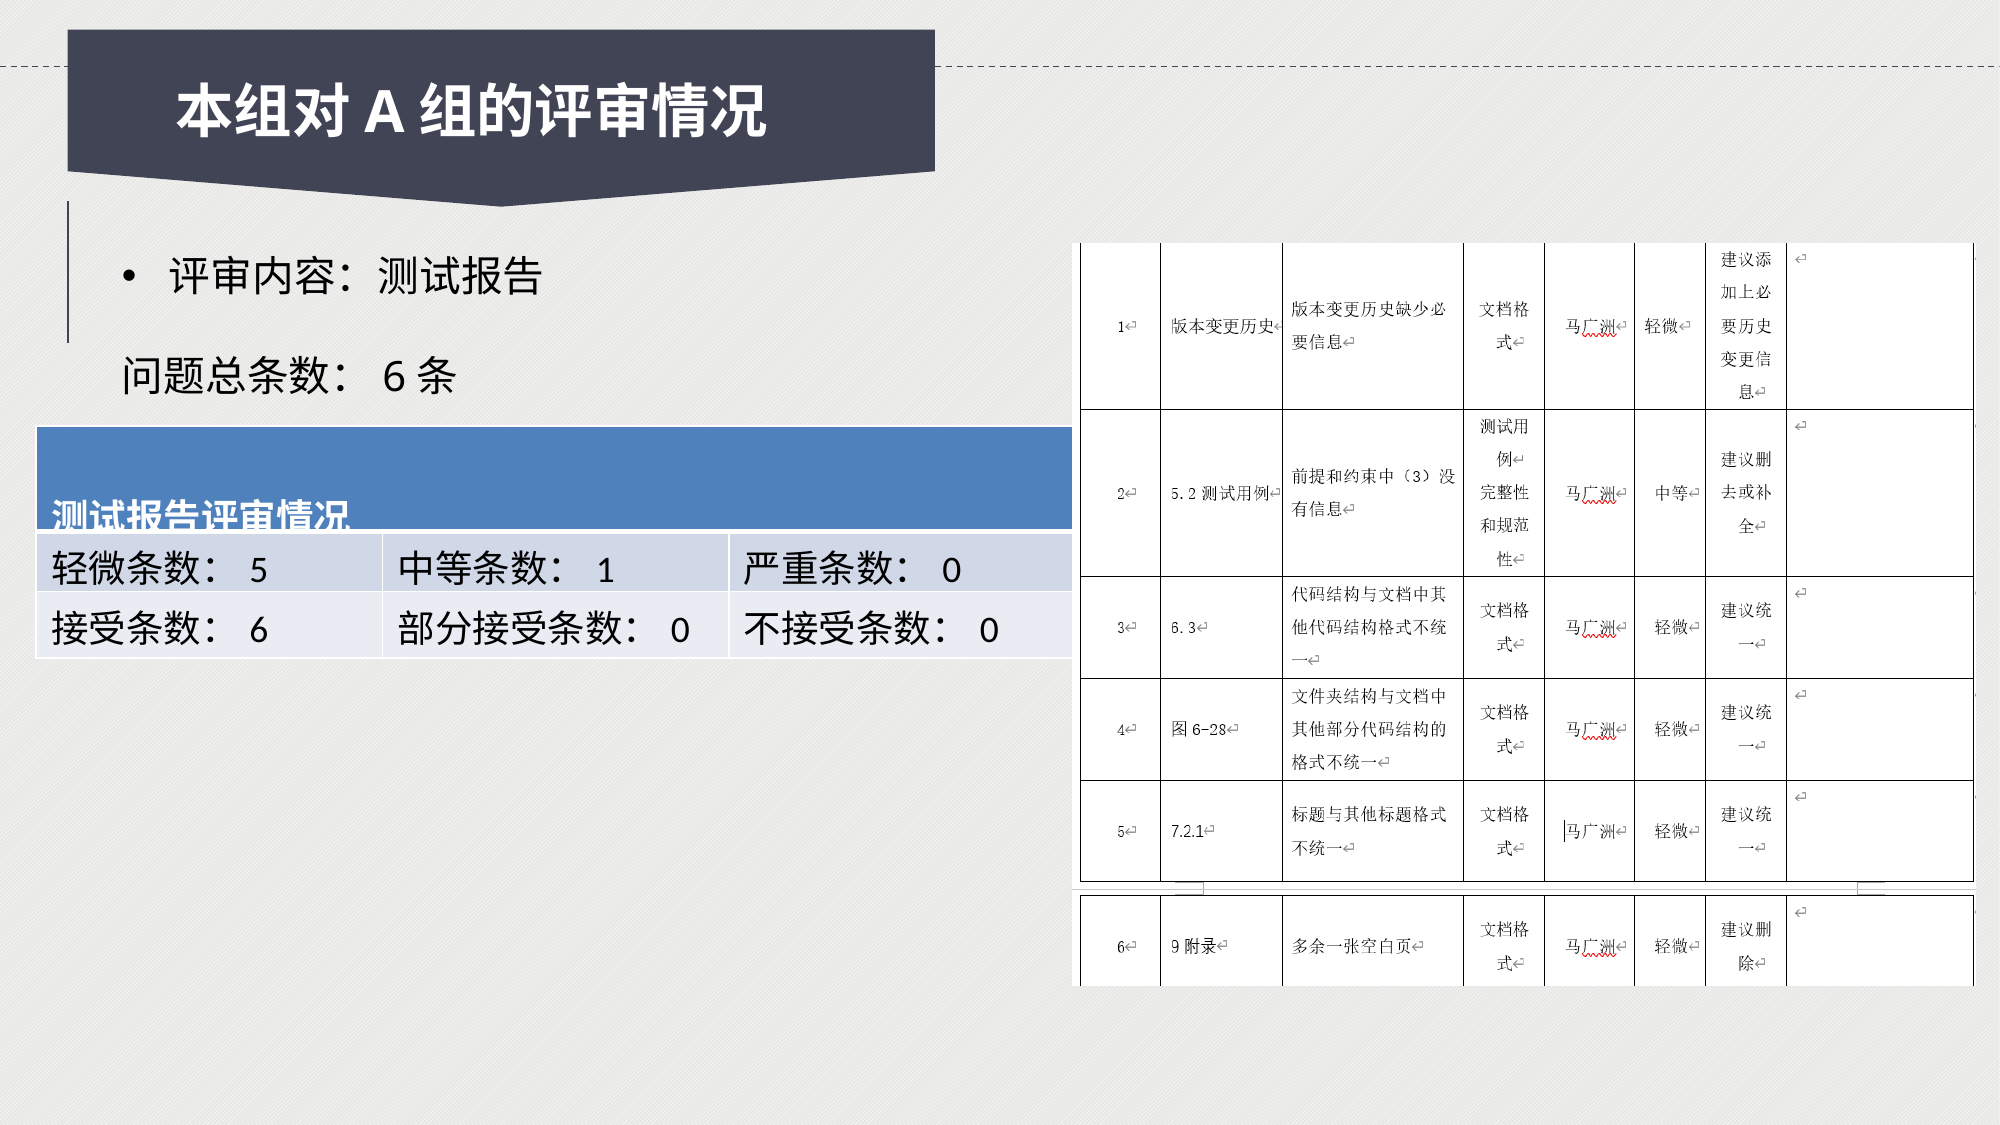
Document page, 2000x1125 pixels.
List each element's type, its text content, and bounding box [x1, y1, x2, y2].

picture [1072, 243, 1977, 986]
table_cell 轻微条数：5 [37, 534, 382, 591]
table_cell 接受条数：6 [37, 592, 382, 657]
table_cell 严重条数：0 [730, 534, 1067, 591]
table_cell 中等条数：1 [383, 534, 728, 591]
text_box [65, 78, 937, 192]
table_cell 部分接受条数：0 [383, 592, 728, 657]
text_box [65, 27, 937, 65]
table_cell 不接受条数：0 [730, 592, 1067, 657]
table_header 测试报告评审情况 [37, 427, 1067, 529]
text_box 本组对A组的评审情况 [160, 78, 783, 152]
text_box 评审内容：测试报告 问题总条数：6条 [107, 192, 1655, 408]
